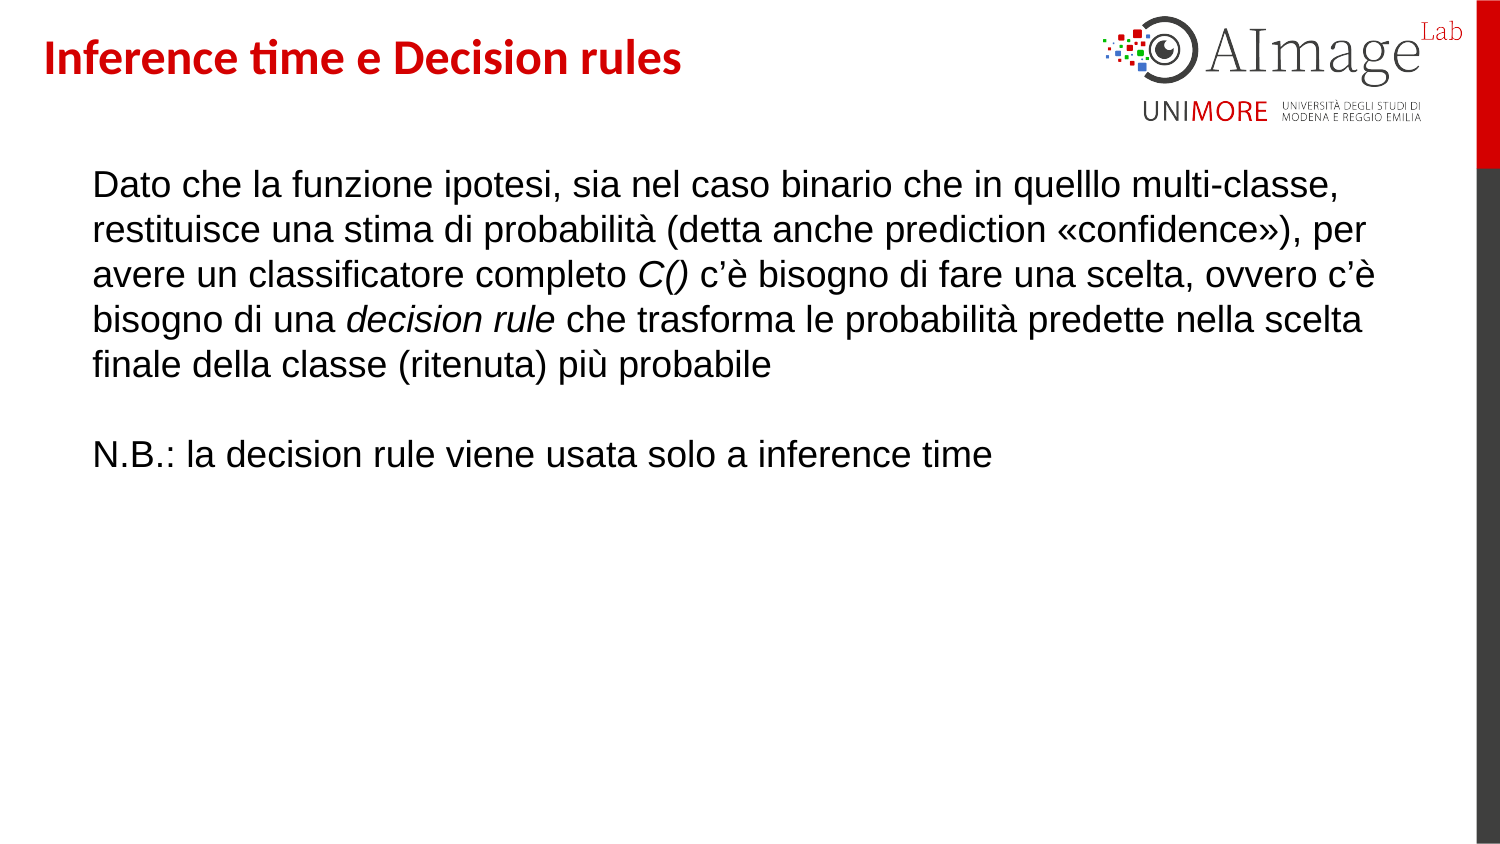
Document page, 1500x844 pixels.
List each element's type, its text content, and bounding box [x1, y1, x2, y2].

text_box Inference time e Decision rules [41, 22, 1238, 85]
text_box Dato che la funzione ipotesi, sia nel caso binario che in quelllo multi-classe, restituisce una stima di probabilità (detta anche prediction «confidence»), per avere un classificatore completo C() c’è bisogno di fare una scelta, ovvero c’è bisogno di una decision rule che trasforma le probabilità predette nella scelta finale della classe (ritenuta) più probabile N.B.: la decision rule viene usata solo a inference time [77, 144, 1413, 705]
picture [1103, 16, 1464, 128]
